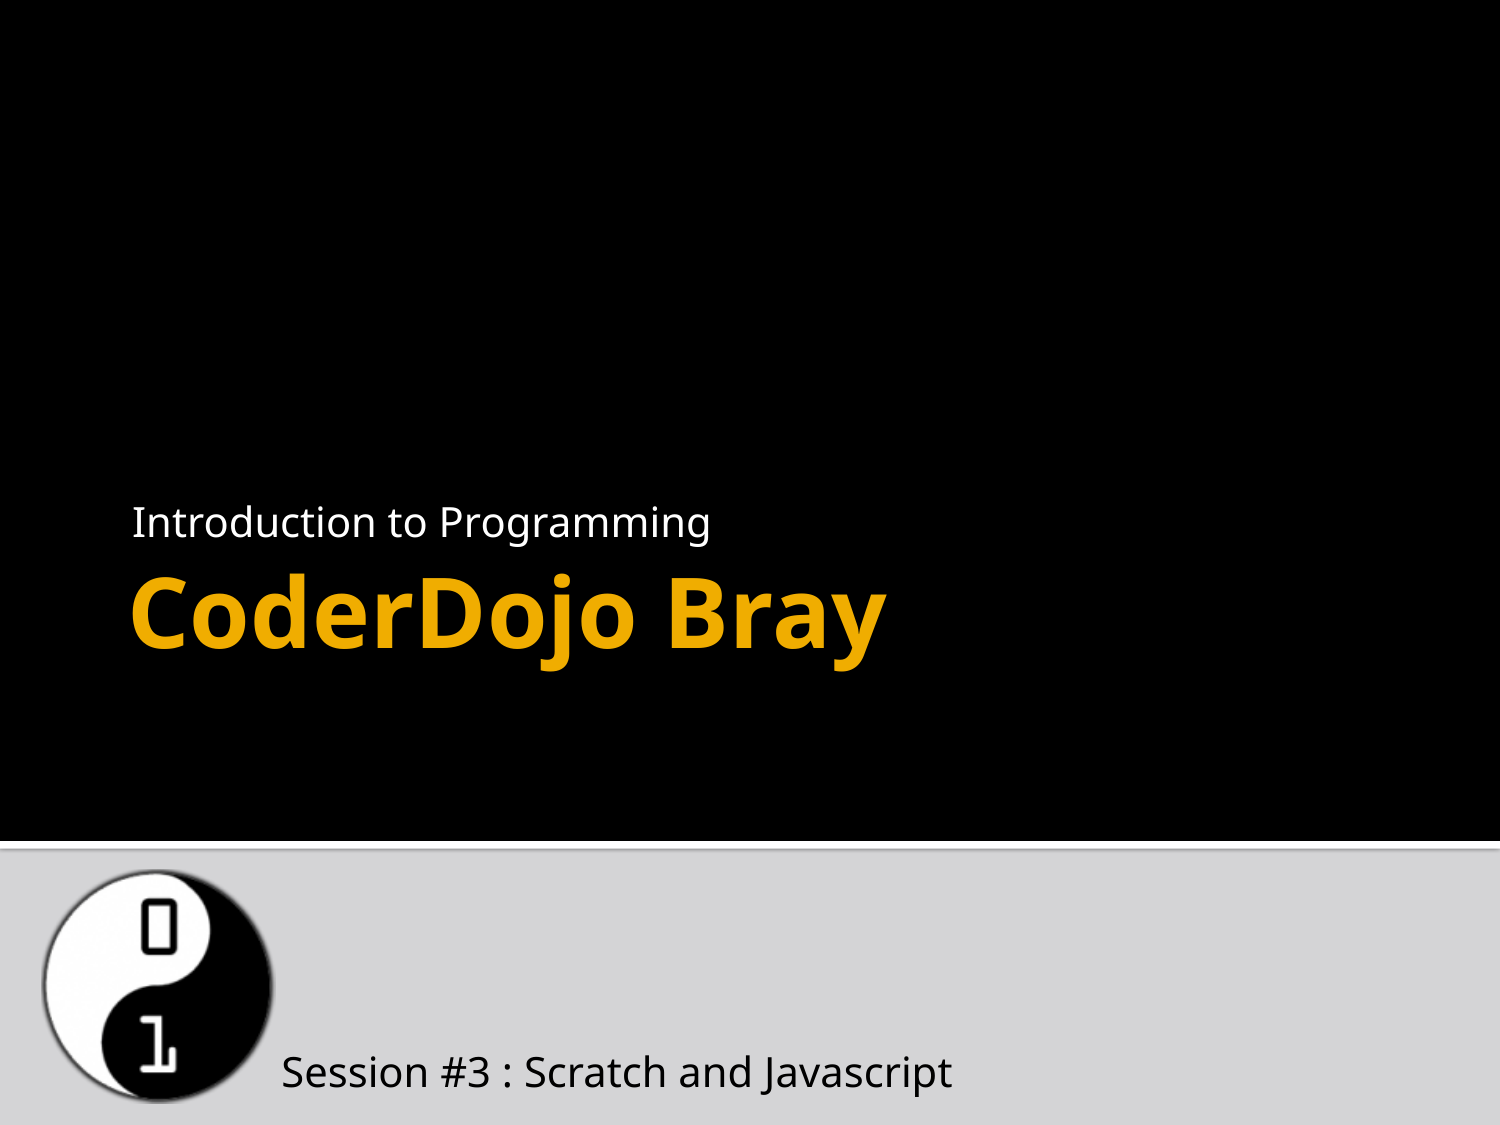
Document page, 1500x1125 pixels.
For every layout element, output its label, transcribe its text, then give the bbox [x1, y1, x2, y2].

subtitle Introduction to Programming [112, 299, 1438, 546]
text_box Session #3 : Scratch and Javascript [280, 1038, 979, 1104]
title CoderDojo Bray [112, 550, 1438, 825]
picture [41, 869, 276, 1105]
